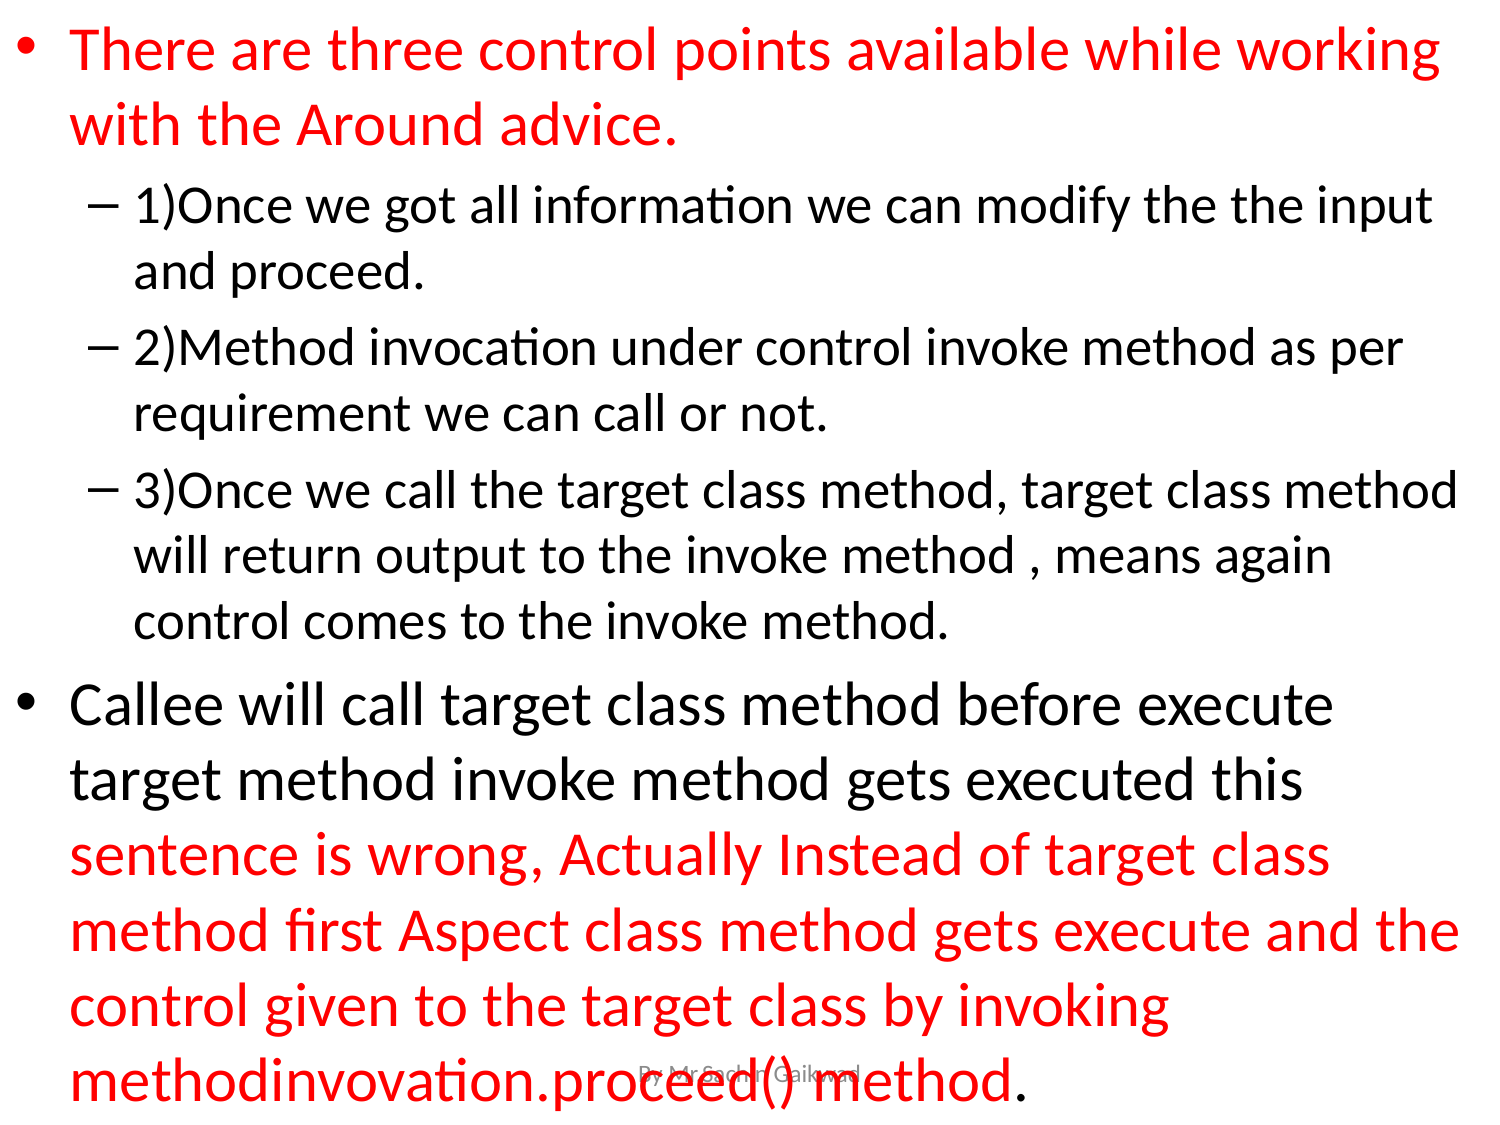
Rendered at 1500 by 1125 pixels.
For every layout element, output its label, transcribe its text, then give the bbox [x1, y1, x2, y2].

list There are three control points available while working with the Around advice. 1)Once we got all information we can modify the the input and proceed. 2)Method invocation under control invoke method as per requirement we can call or not. 3)Once we call the target class method, target class method will return output to the invoke method , means again control comes to the invoke method. Callee will call target class method before execute target method invoke method gets executed this sentence is wrong, Actually Instead of target class method first Aspect class method gets execute and the control given to the target class by invoking methodinvovation.proceed() method. [0, 0, 1500, 1125]
footer By Mr.Sachin Gaikwad [512, 1042, 988, 1103]
